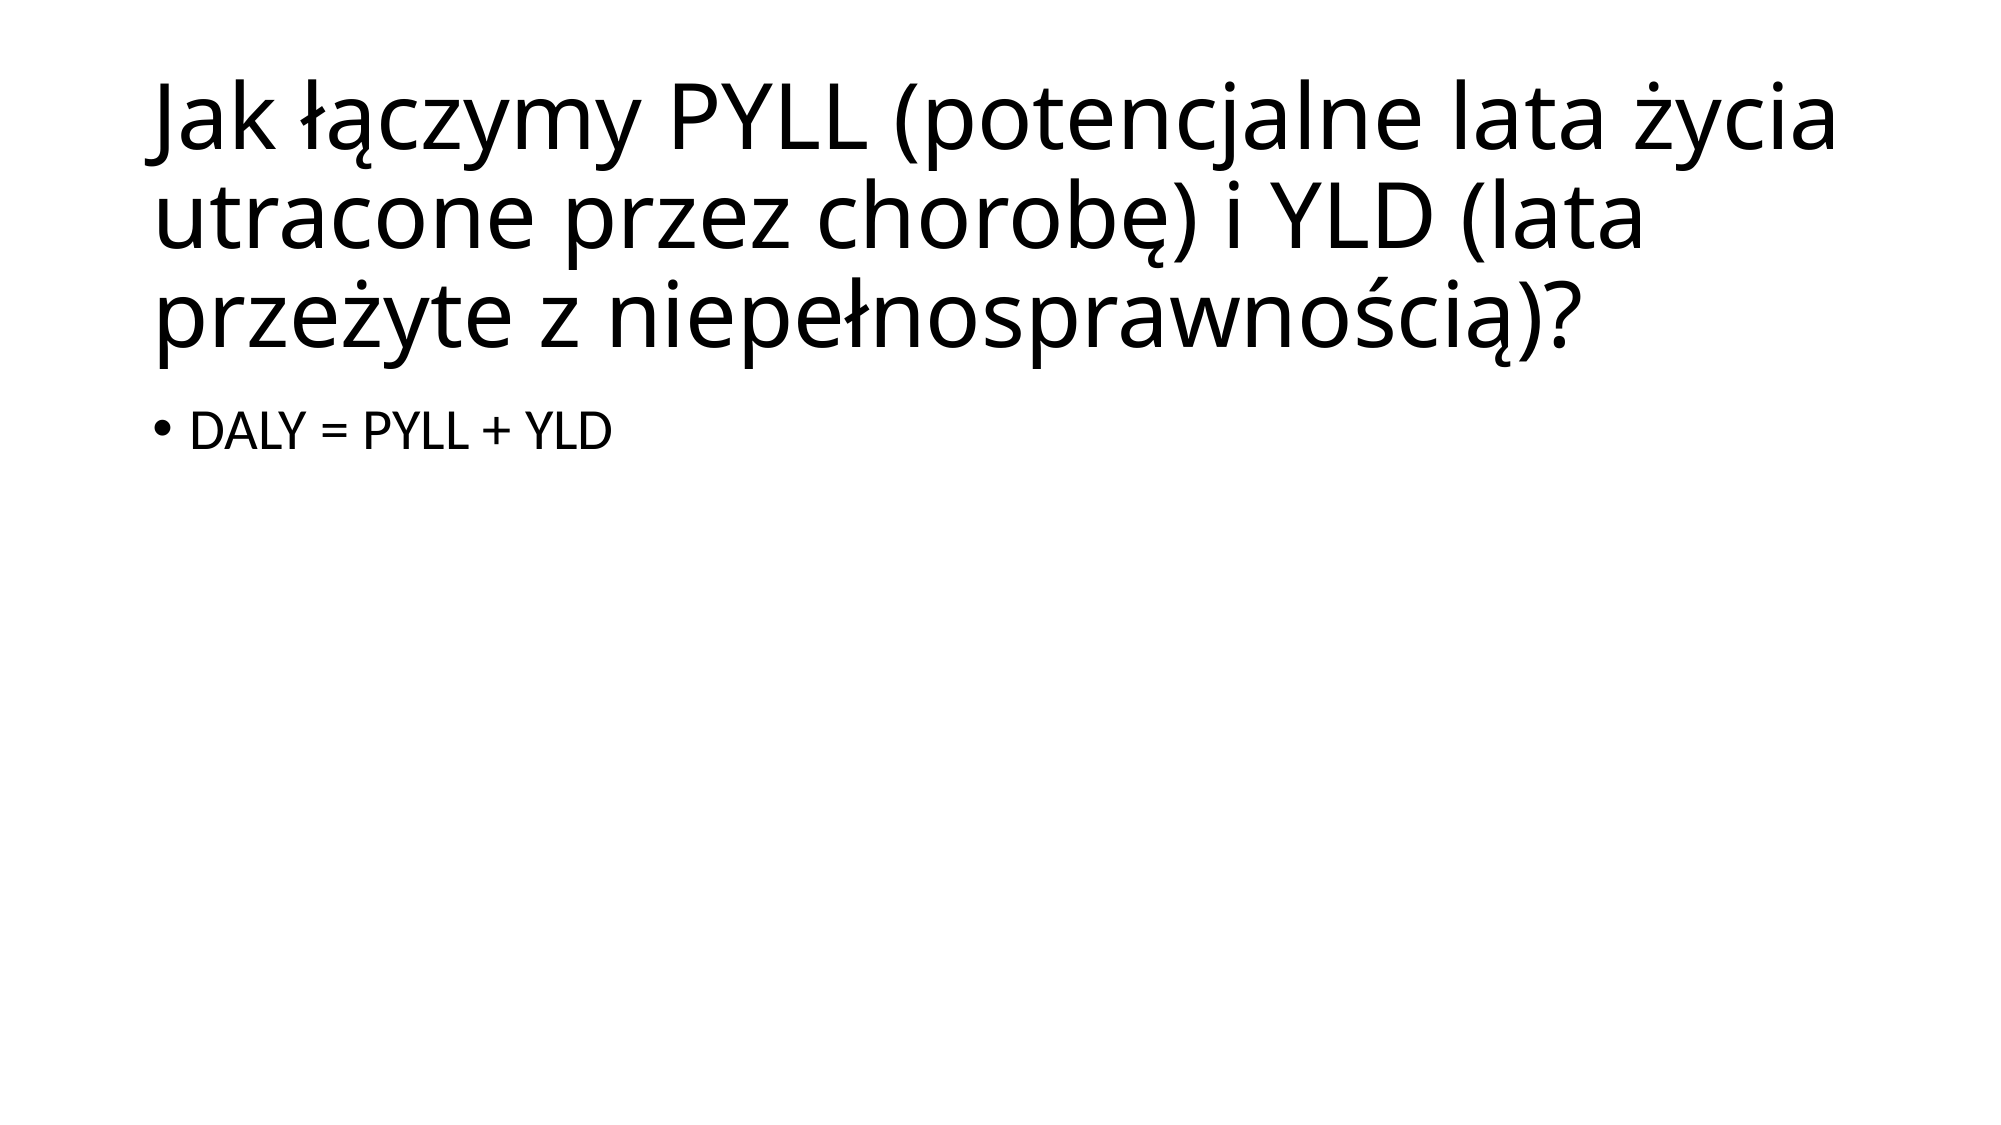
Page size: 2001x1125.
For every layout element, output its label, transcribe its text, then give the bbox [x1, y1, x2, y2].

title Jak łączymy PYLL (potencjalne lata życia utracone przez chorobę) i YLD (lata przeżyte z niepełnosprawnością)? [137, 59, 1863, 378]
list DALY = PYLL + YLD [137, 392, 1863, 1014]
